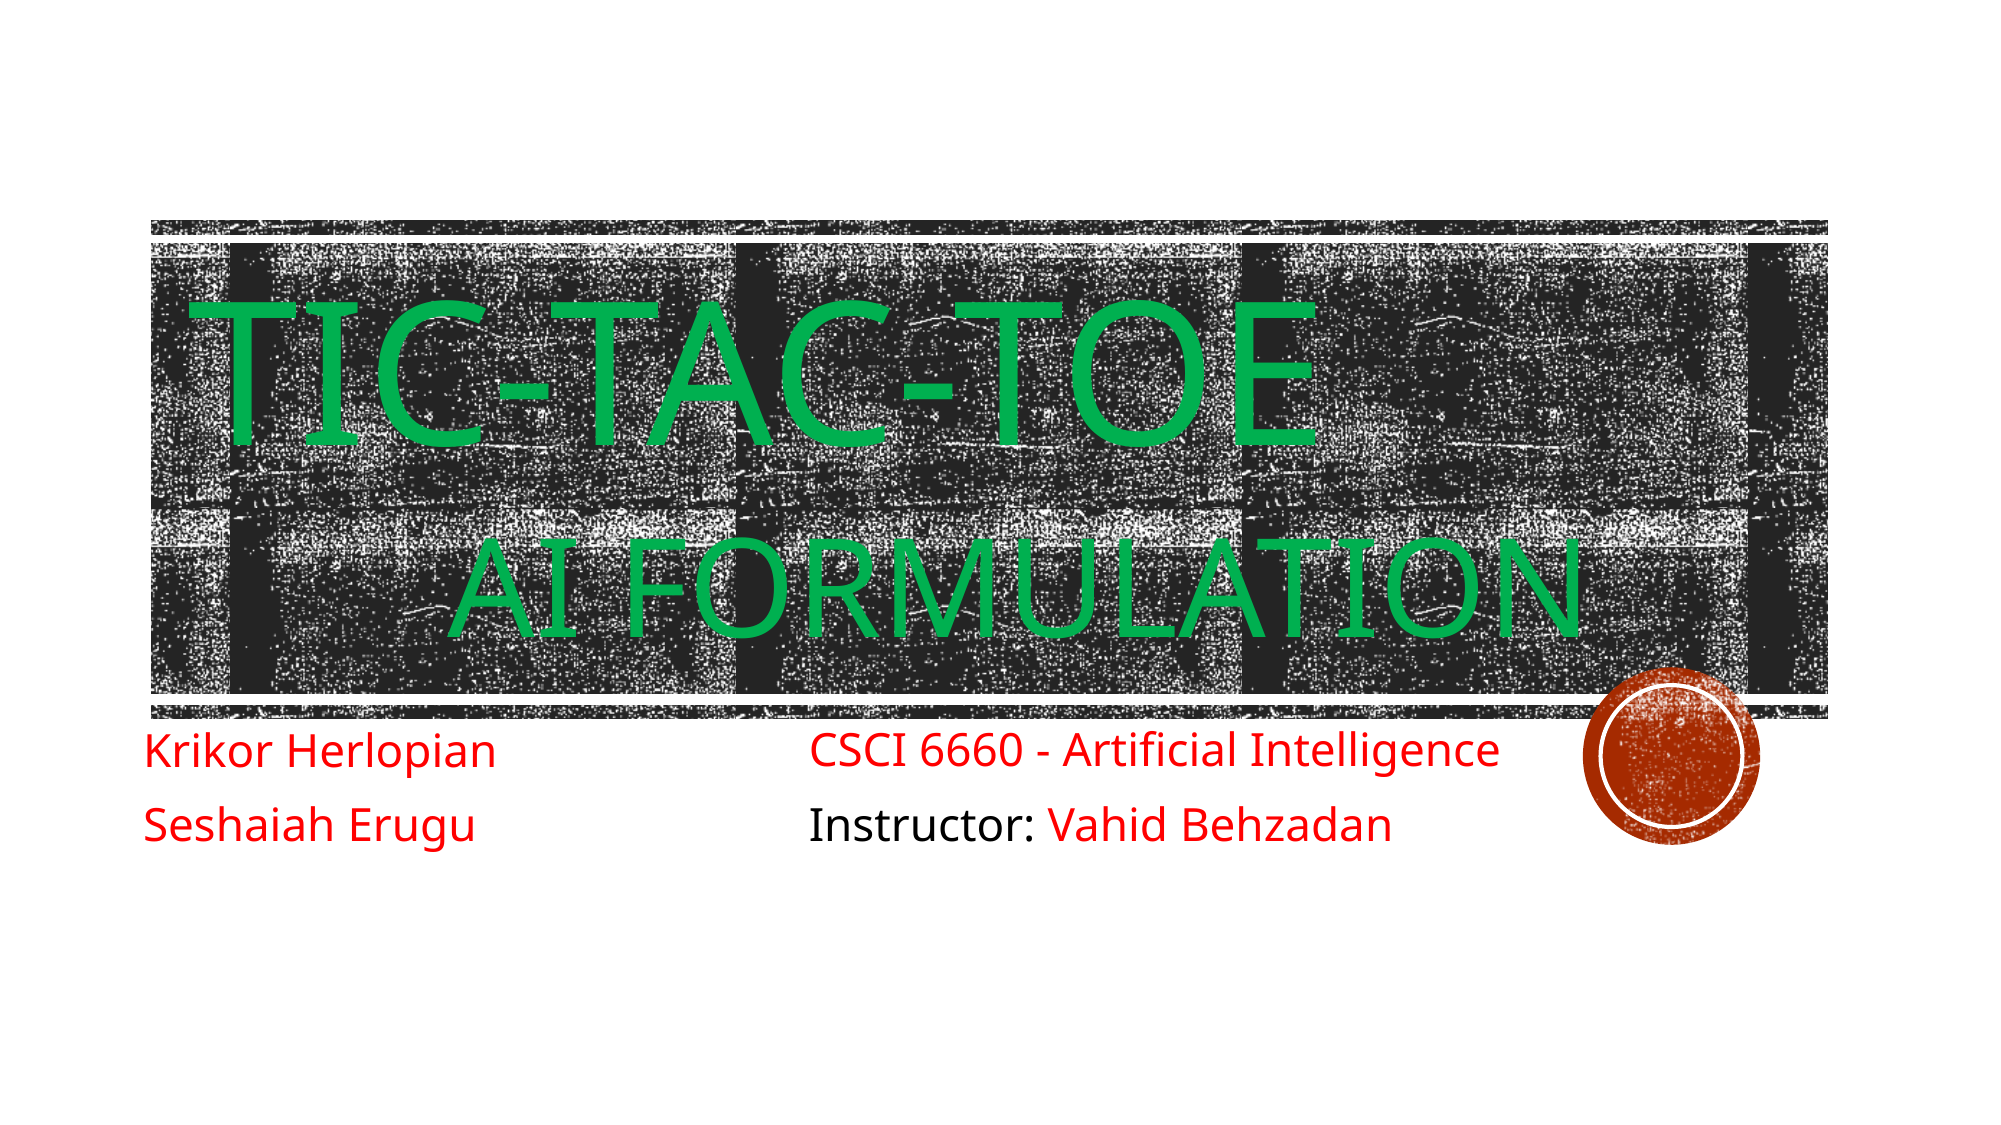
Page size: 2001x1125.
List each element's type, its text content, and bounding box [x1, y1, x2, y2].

title Tic-TAC-TOE AI FORMULATION [172, 234, 1808, 733]
subtitle Krikor Herlopian Seshaiah Erugu [128, 720, 610, 896]
text_box CSCI 6660 - Artificial Intelligence Instructor: Vahid Behzadan [793, 719, 1579, 896]
